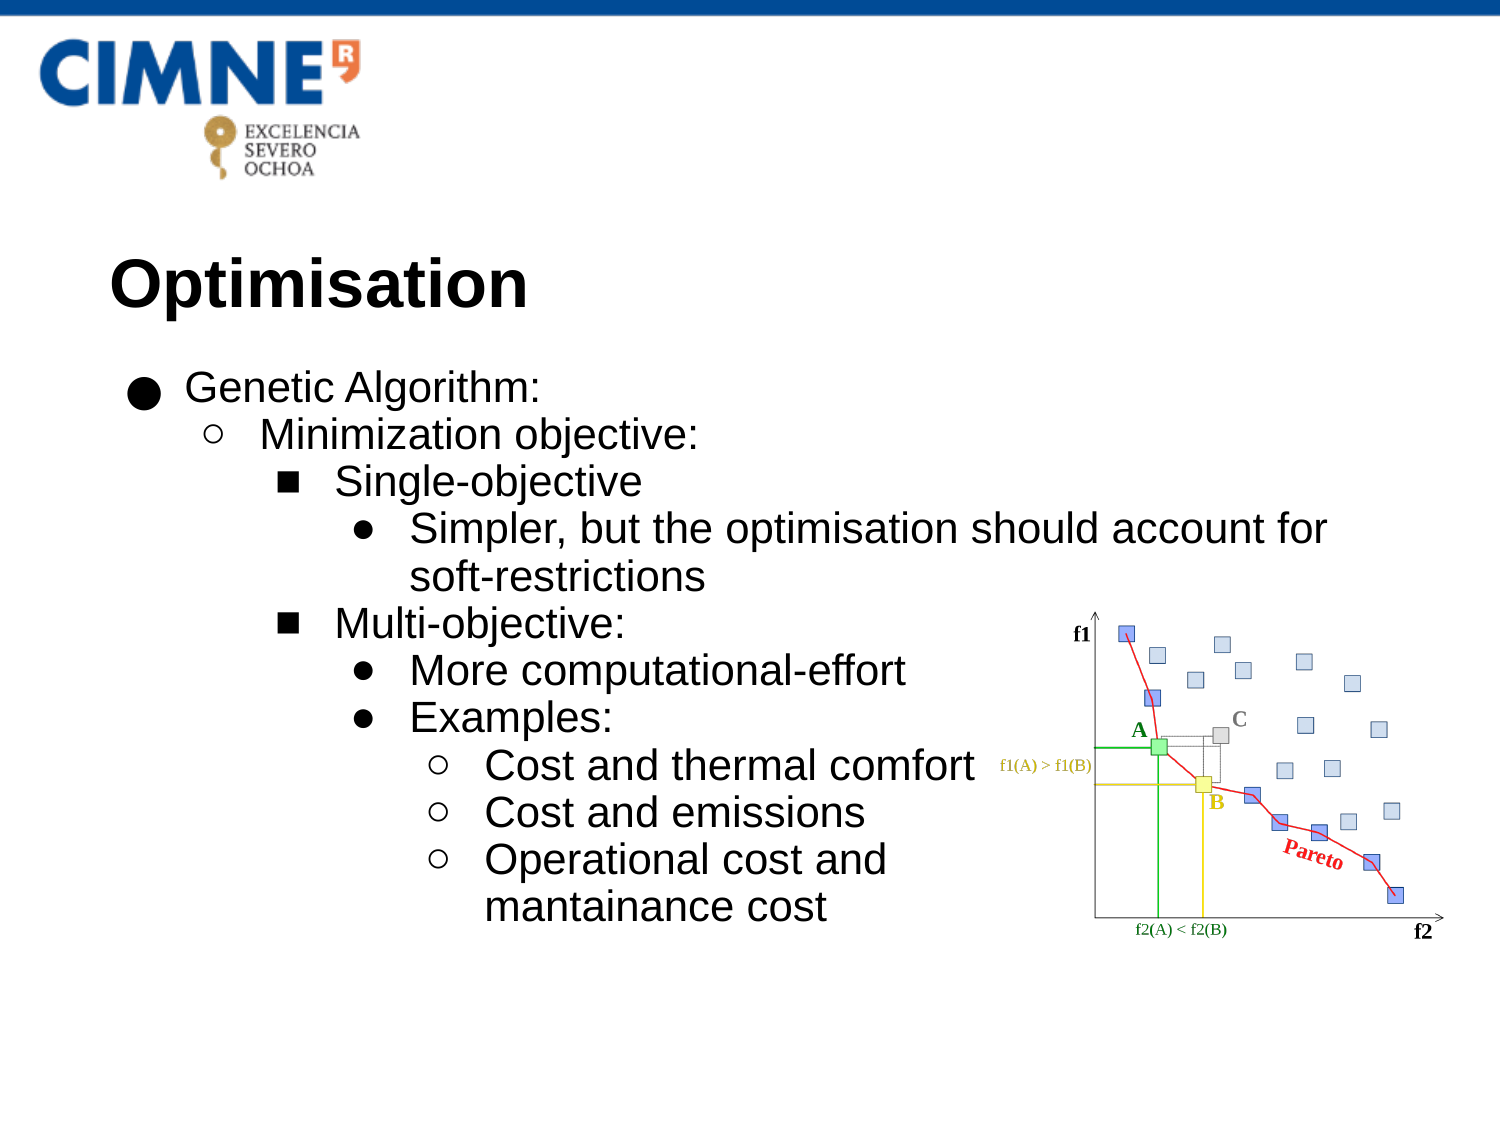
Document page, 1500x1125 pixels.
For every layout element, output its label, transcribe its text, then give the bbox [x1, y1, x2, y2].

picture [997, 607, 1446, 944]
text_box Optimisation [94, 240, 1397, 357]
text_box Genetic Algorithm: Minimization objective: Single-objective Simpler, but the optimisation should account for soft-restrictions Multi-objective: More computational-effort Examples: Cost and thermal comfort Cost and emissions Operational cost and mantainance cost [94, 357, 1397, 1086]
picture [0, 0, 1500, 203]
